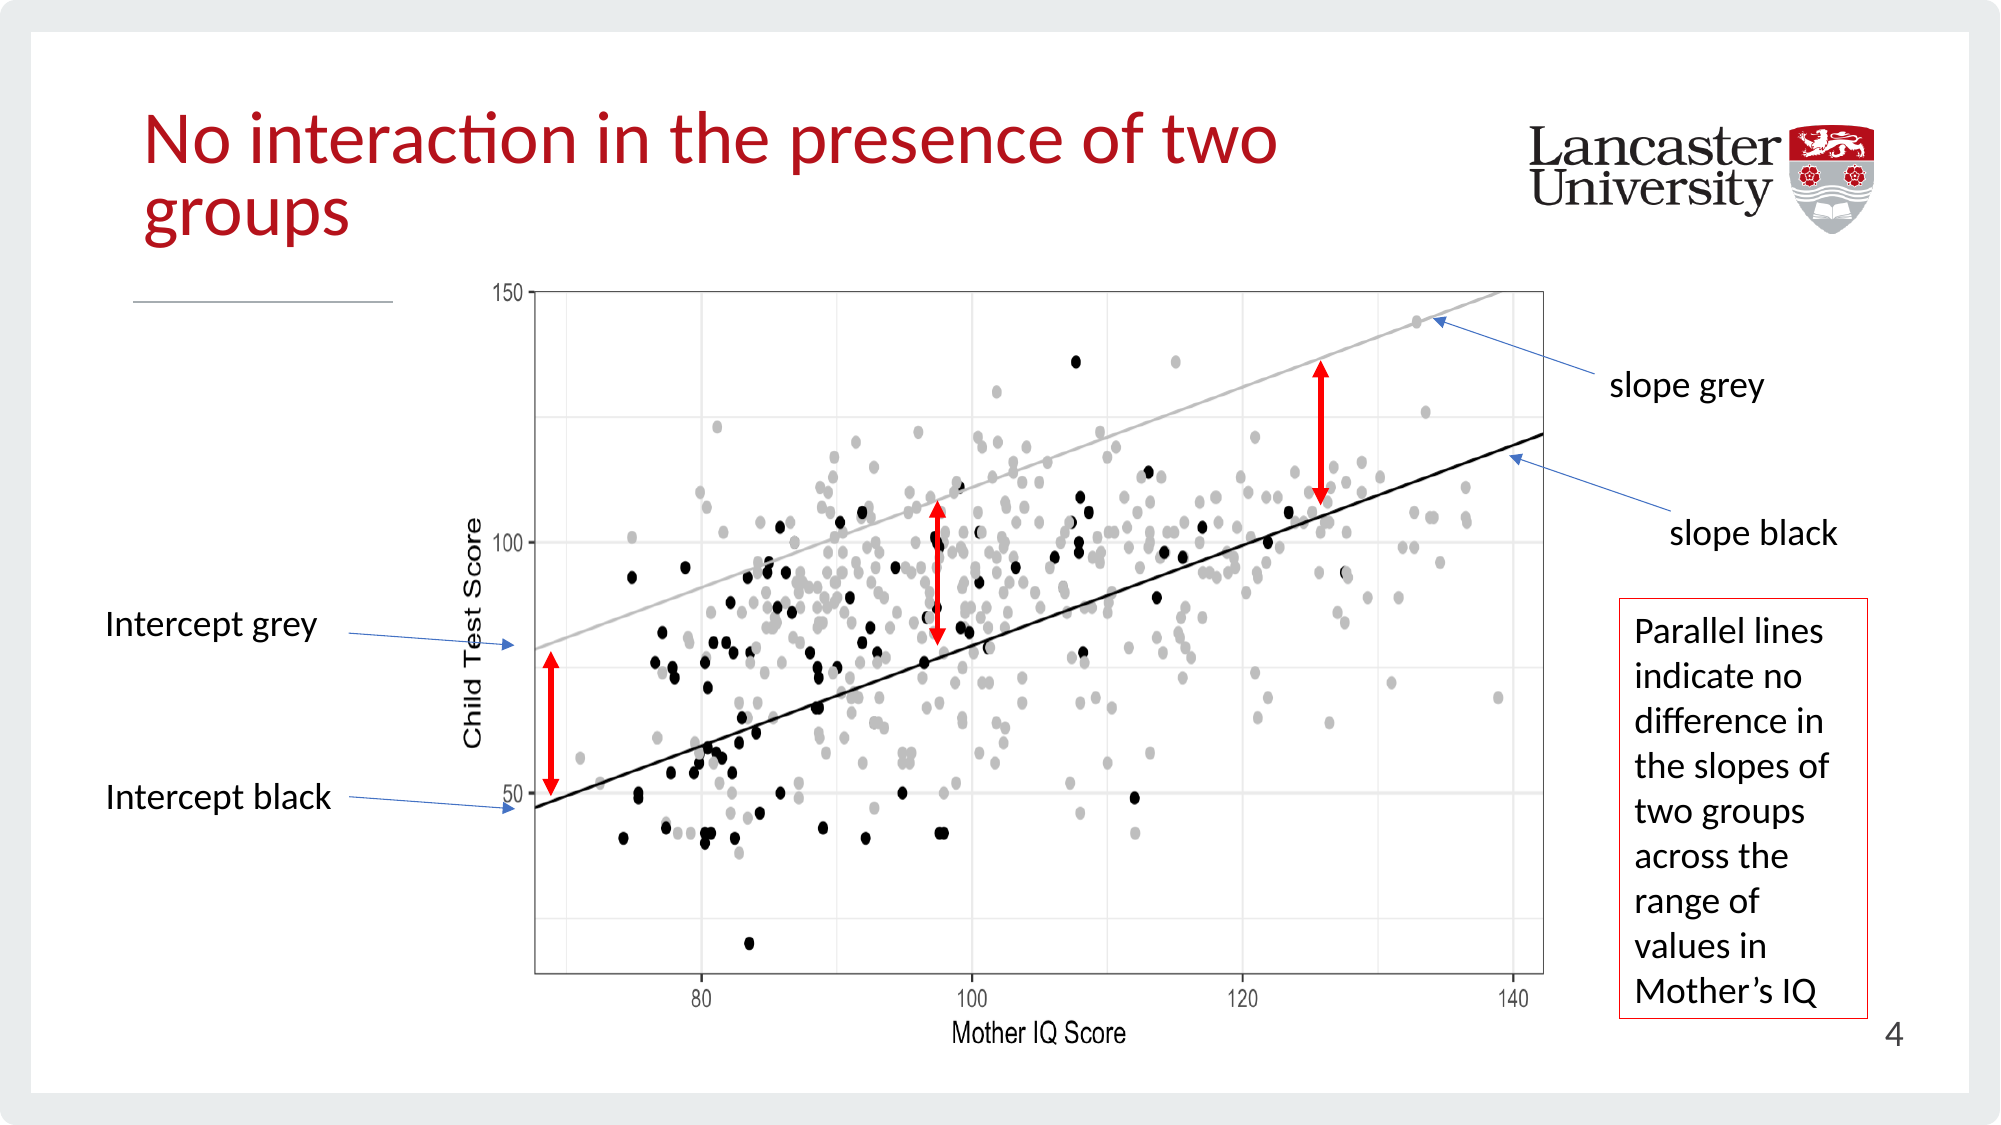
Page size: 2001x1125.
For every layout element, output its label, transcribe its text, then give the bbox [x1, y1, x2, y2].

picture [455, 279, 1555, 346]
picture [455, 826, 1555, 1055]
text_box Parallel lines indicate no difference in the slopes of two groups across the range of values in Mother’s IQ [1619, 826, 1868, 1019]
title No interaction in the presence of two groups [128, 78, 1448, 279]
slide_number 4 [1468, 1001, 1919, 1061]
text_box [90, 483, 1903, 826]
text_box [90, 346, 1843, 483]
